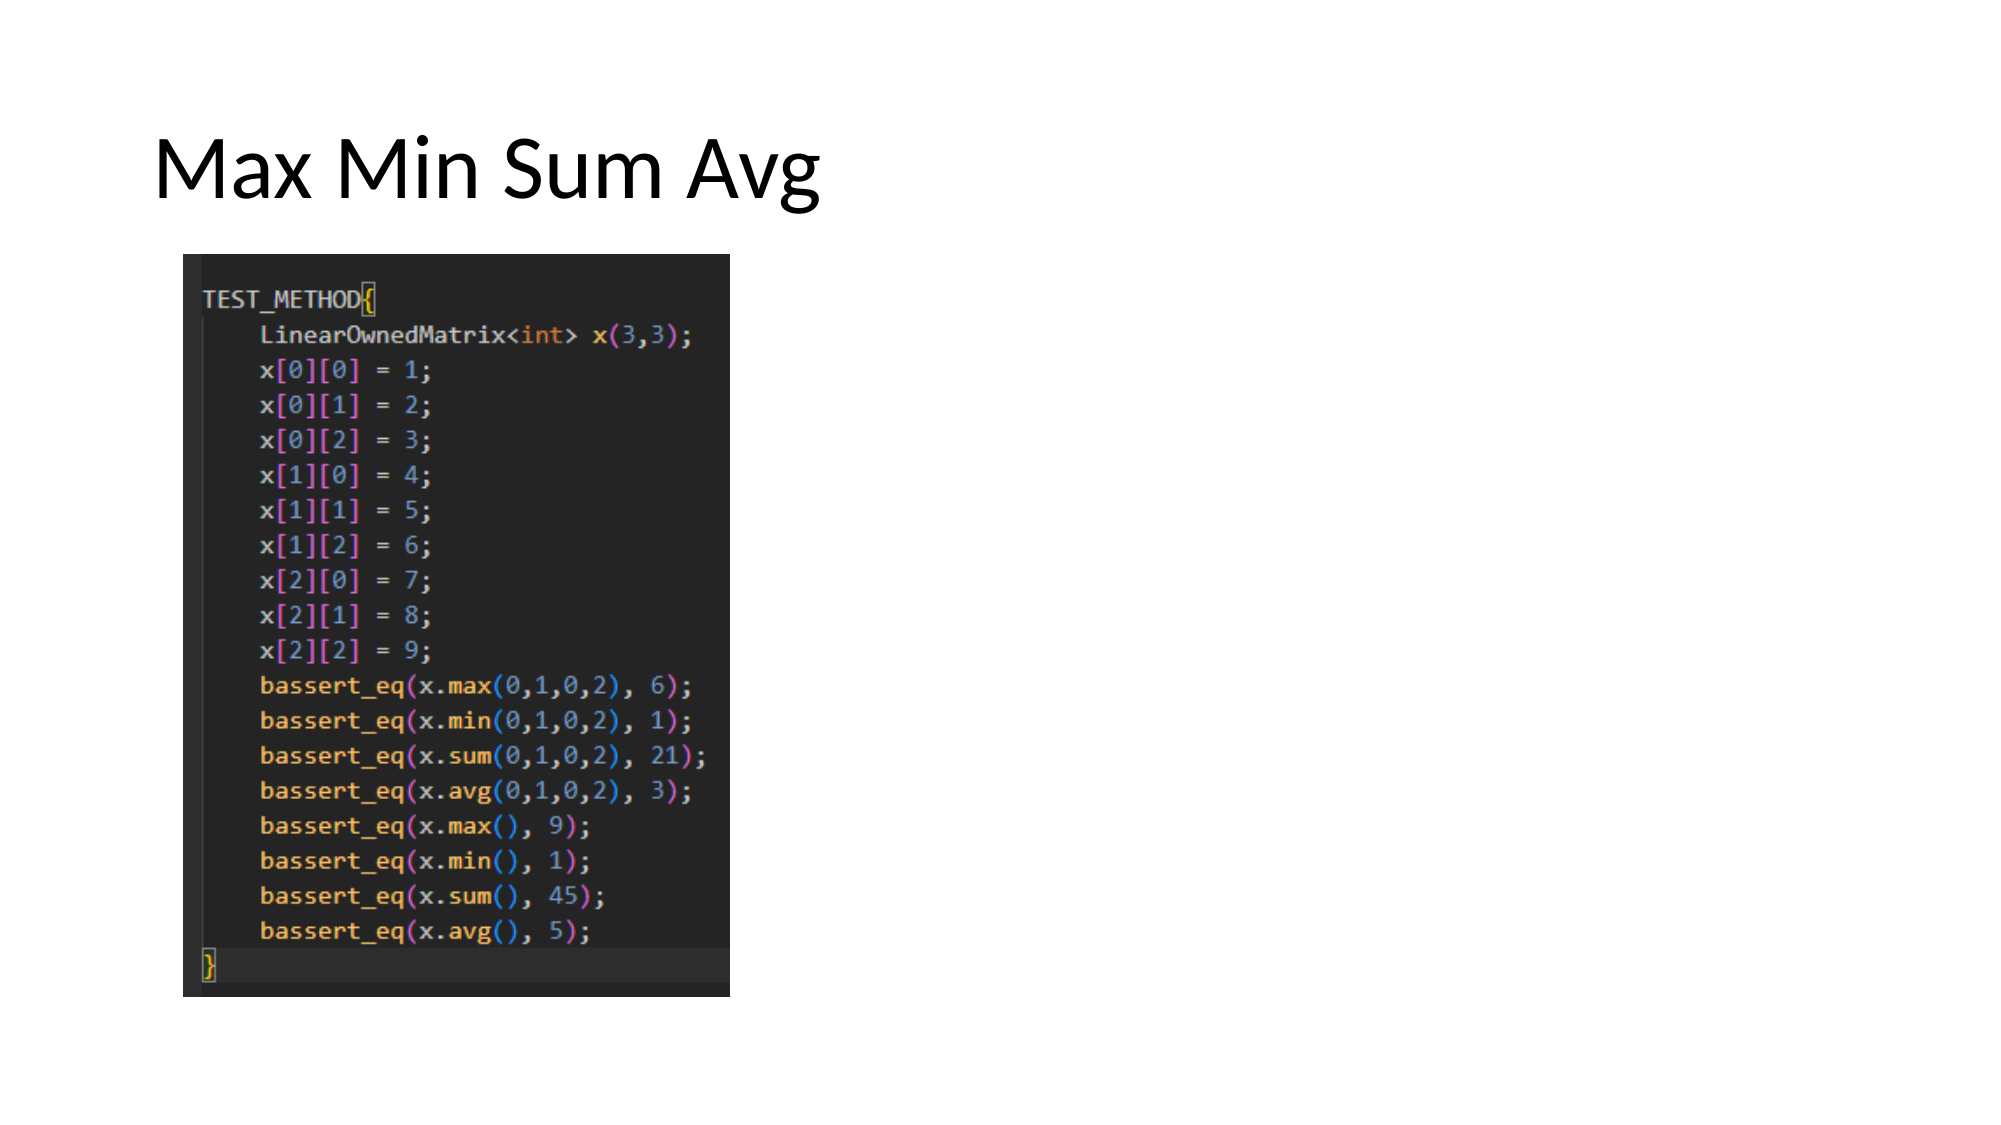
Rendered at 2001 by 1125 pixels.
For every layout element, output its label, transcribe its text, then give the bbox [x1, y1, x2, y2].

picture [183, 254, 730, 997]
title Max Min Sum Avg [137, 59, 1863, 278]
